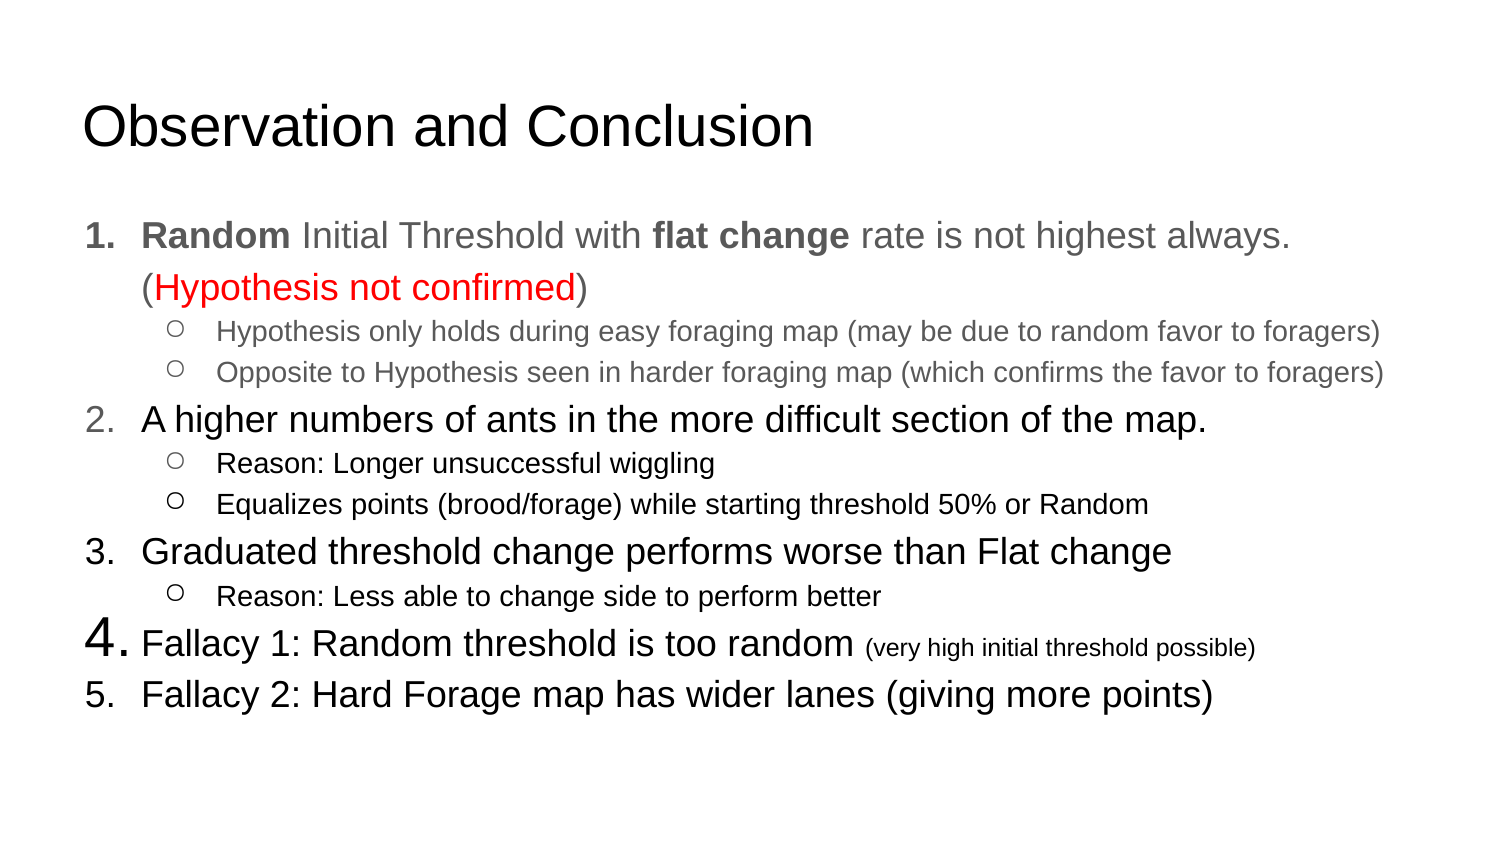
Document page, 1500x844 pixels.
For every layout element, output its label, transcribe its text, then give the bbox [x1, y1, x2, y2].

title Observation and Conclusion [51, 72, 1449, 167]
list Random Initial Threshold with flat change rate is not highest always. (Hypothesis not confirmed) Hypothesis only holds during easy foraging map (may be due to random favor to foragers) Opposite to Hypothesis seen in harder foraging map (which confirms the favor to foragers) A higher numbers of ants in the more difficult section of the map. Reason: Longer unsuccessful wiggling Equalizes points (brood/forage) while starting threshold 50% or Random Graduated threshold change performs worse than Flat change Reason: Less able to change side to perform better Fallacy 1: Random threshold is too random (very high initial threshold possible) Fallacy 2: Hard Forage map has wider lanes (giving more points) [51, 189, 1449, 806]
